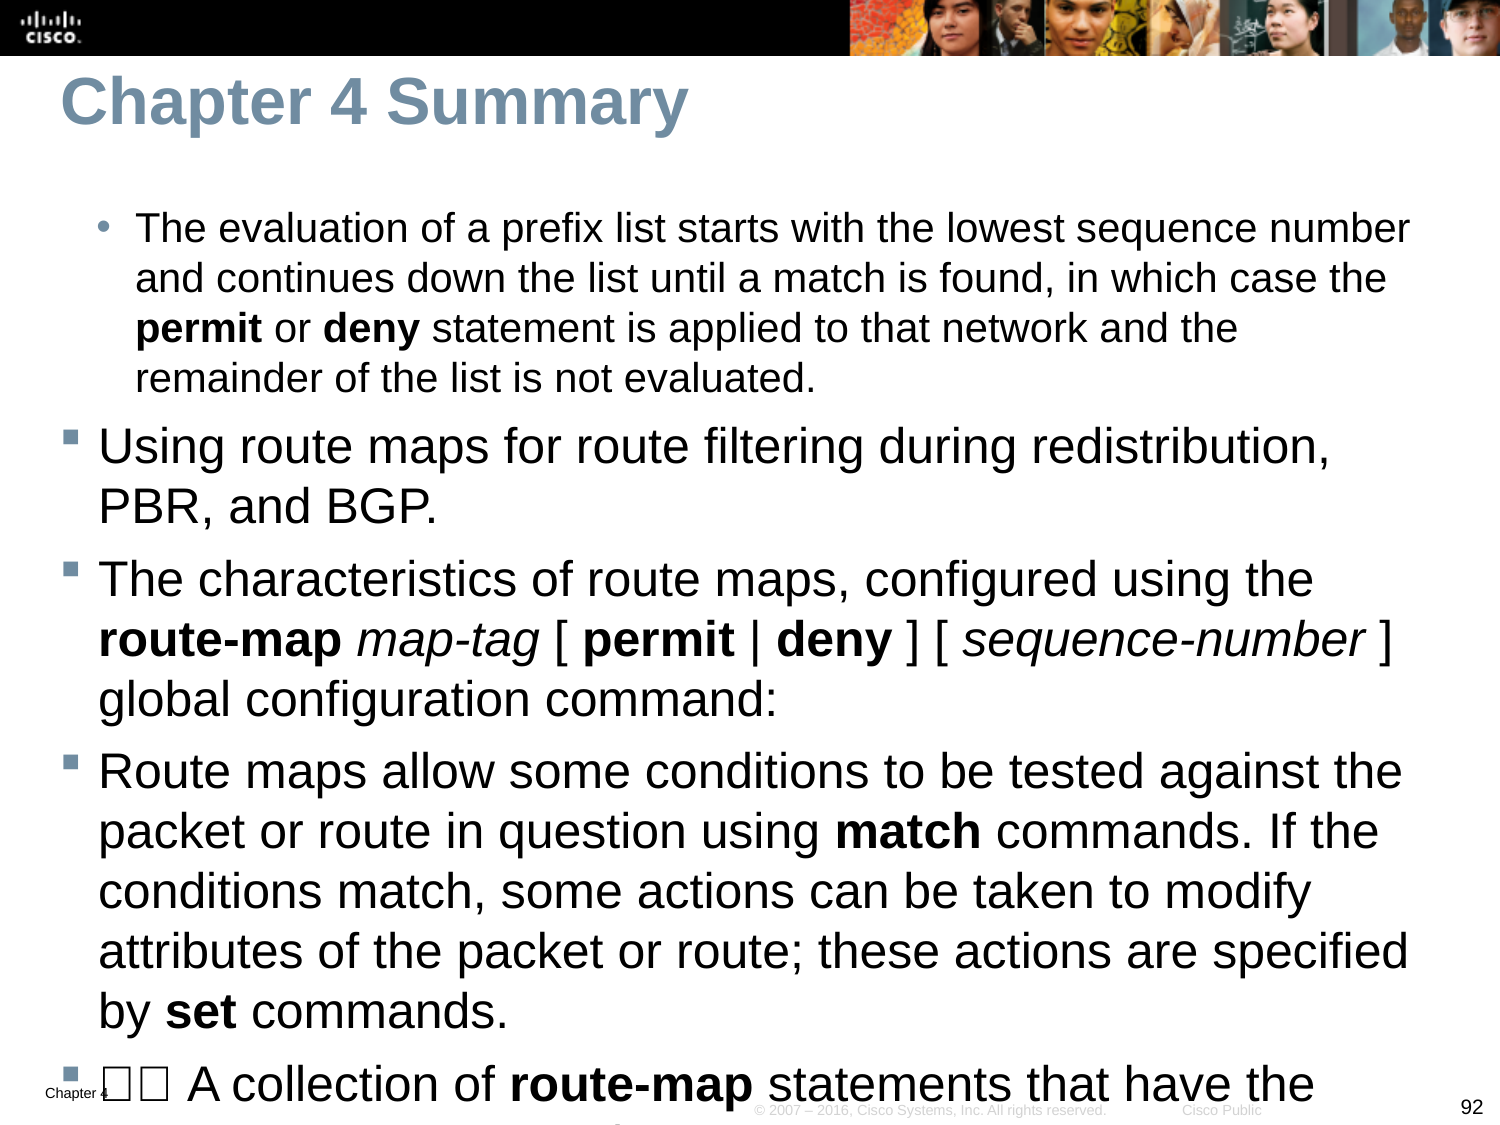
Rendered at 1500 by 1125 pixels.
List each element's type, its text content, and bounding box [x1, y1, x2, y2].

title Chapter 4 Summary [45, 59, 1444, 182]
picture [0, 0, 1500, 56]
list The evaluation of a prefix list starts with the lowest sequence number and continues down the list until a match is found, in which case the permit or deny statement is applied to that network and the remainder of the list is not evaluated. Using route maps for route filtering during redistribution, PBR, and BGP. The characteristics of route maps, configured using the route-map map-tag [ permit | deny ] [ sequence-number ] global configuration command: Route maps allow some conditions to be tested against the packet or route in question using match commands. If the conditions match, some actions can be taken to modify attributes of the packet or route; these actions are specified by set commands. 􀁑􀀃 A collection of route-map statements that have the same route map name is considered one route map. 􀁑􀀃 Within a route map, each route-map statement is numbered and therefore can be edited individually. 􀁑􀀃 The default for the route-map command is permit , with a sequence-number of 10. 􀁑􀀃 Only one condition listed on the same match statement must match for the entire statement to be considered a match. However, all match statements within a route-map statement must match for the route map to be considered matched. 􀁑􀀃 When used with a redistribute command, a route-map statement with permit indicates that the matched route is to be redistributed, and a route-map statement with deny indicates that the matched route is not to be redistributed. [45, 193, 1444, 1037]
